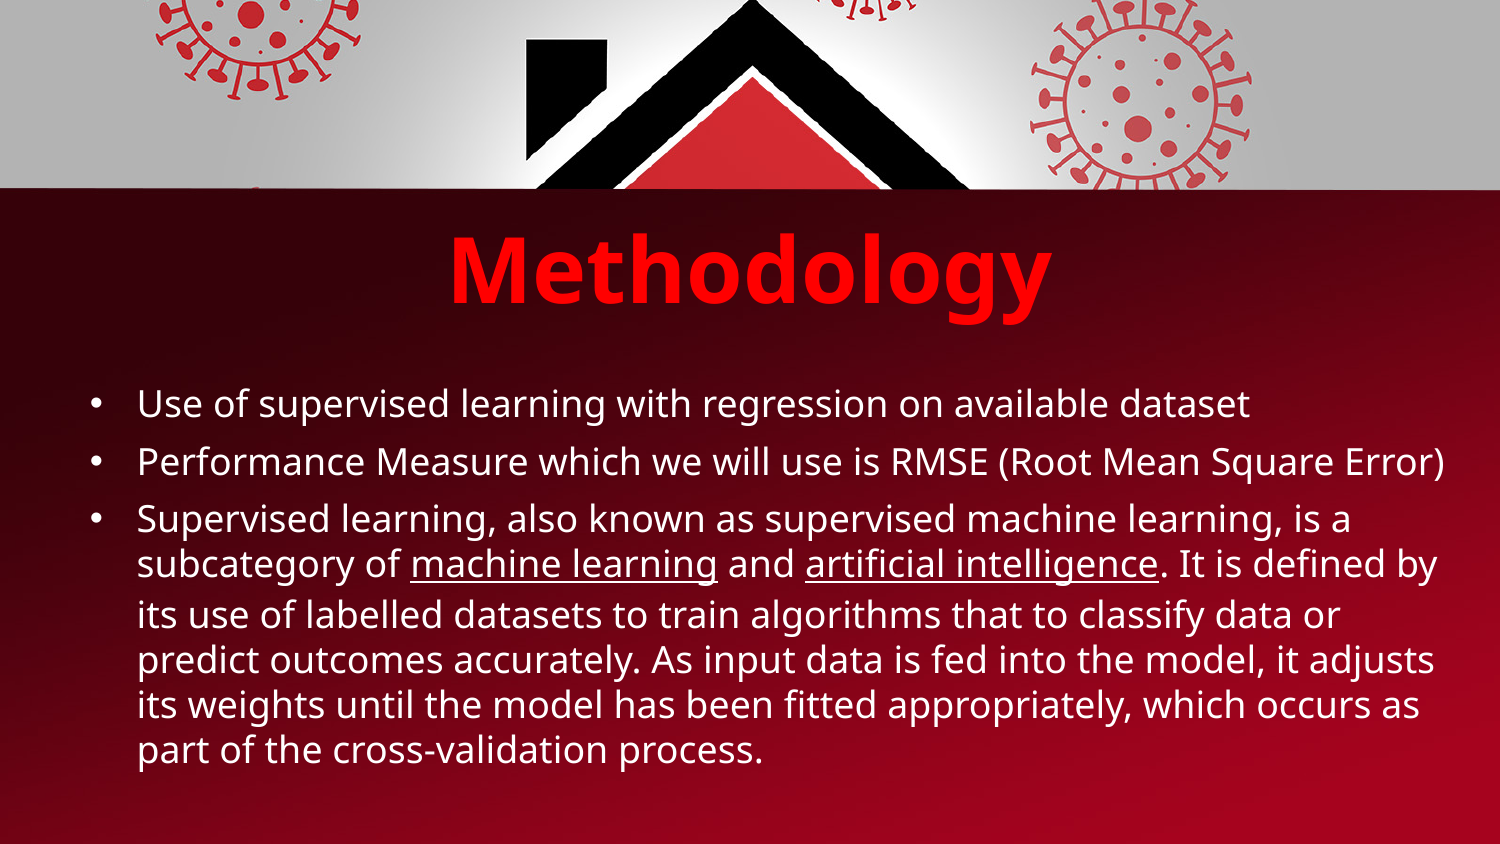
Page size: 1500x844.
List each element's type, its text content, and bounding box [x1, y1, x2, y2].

text_box Use of supervised learning with regression on available dataset Performance Measure which we will use is RMSE (Root Mean Square Error) Supervised learning, also known as supervised machine learning, is a subcategory of machine learning and artificial intelligence. It is defined by its use of labelled datasets to train algorithms that to classify data or predict outcomes accurately. As input data is fed into the model, it adjusts its weights until the model has been fitted appropriately, which occurs as part of the cross-validation process. [75, 372, 1465, 837]
title Methodology [75, 196, 1425, 337]
picture [0, 0, 1500, 844]
